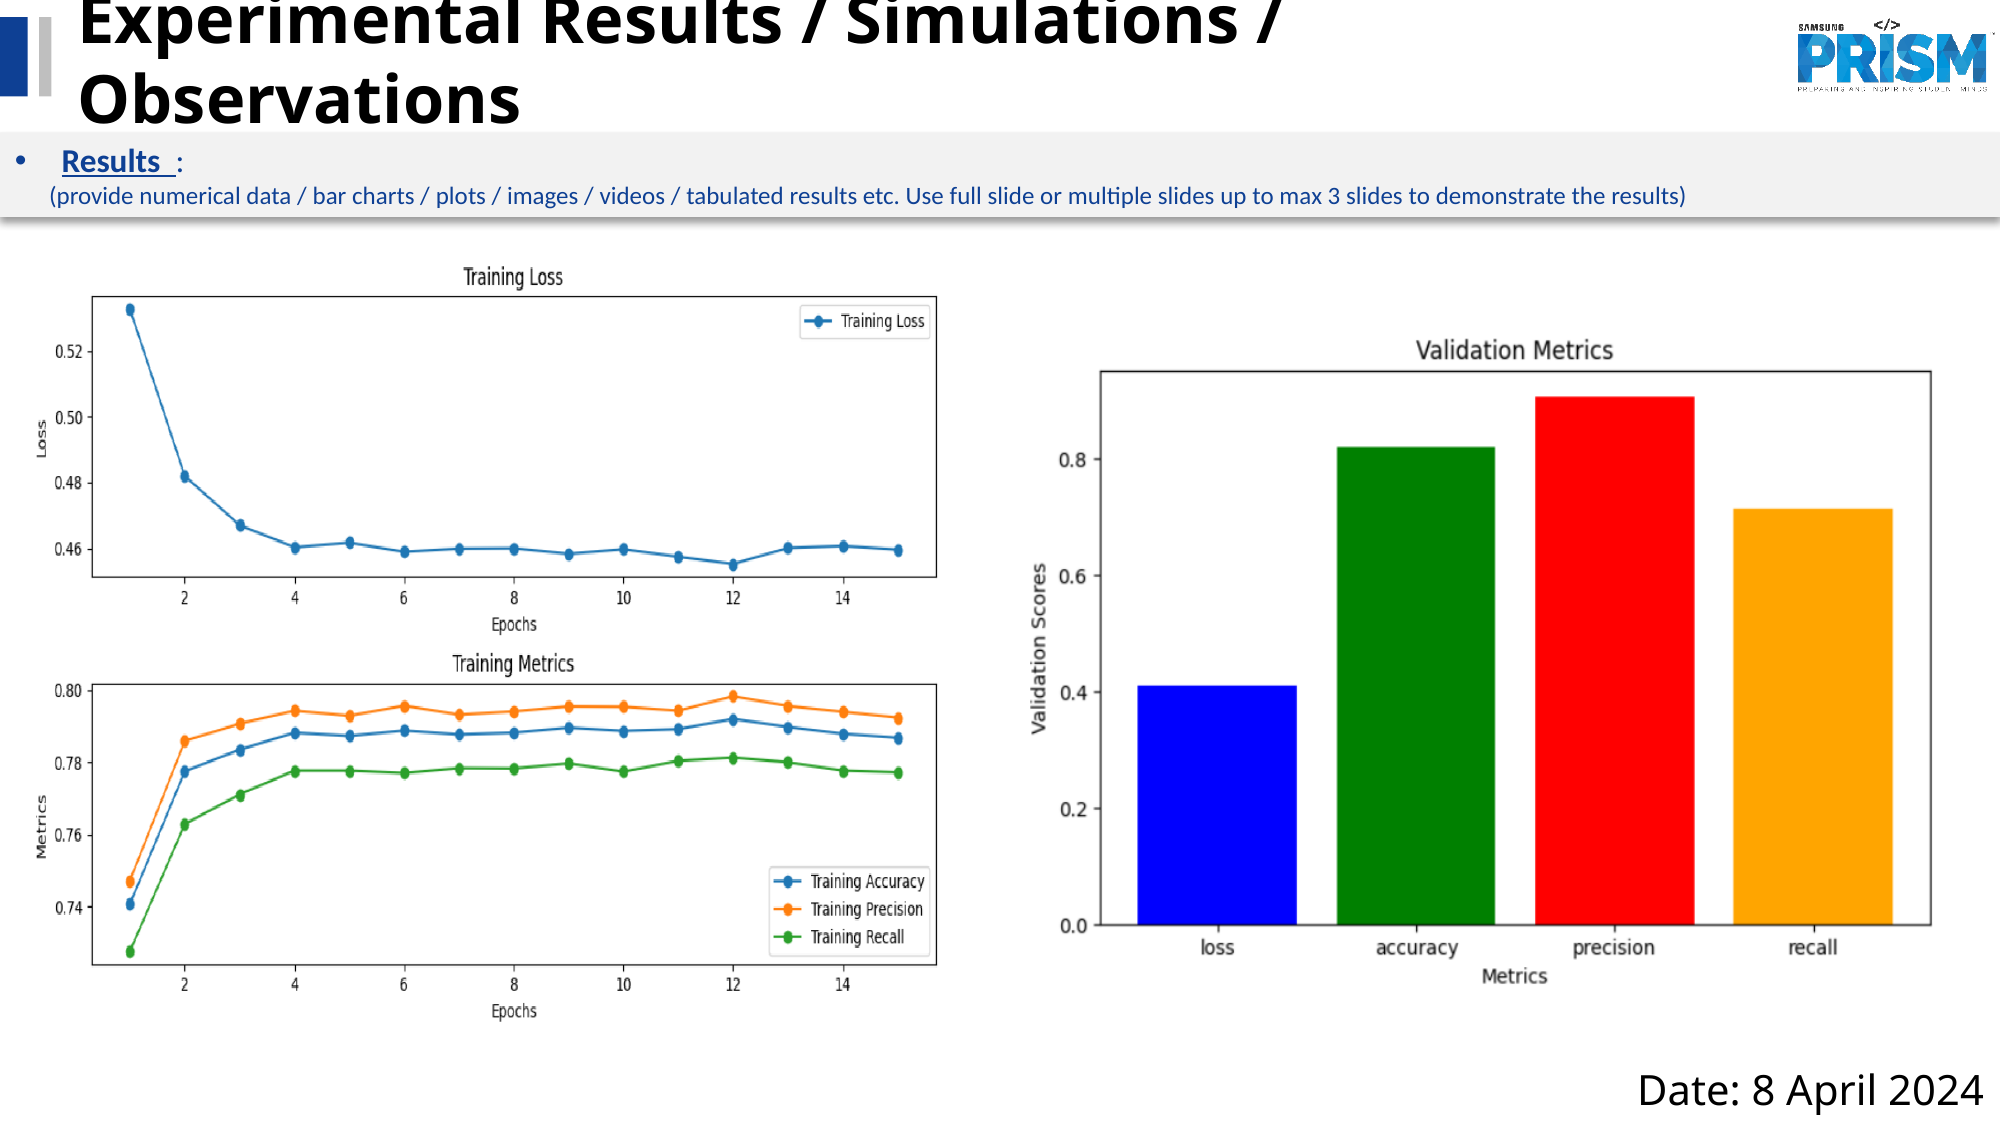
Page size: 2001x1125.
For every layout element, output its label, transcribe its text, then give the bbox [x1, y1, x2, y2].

text_box [0, 16, 29, 97]
picture [1794, 17, 2000, 96]
picture [27, 255, 939, 1034]
text_box [38, 16, 52, 97]
picture [1022, 321, 1933, 993]
text_box Results : (provide numerical data / bar charts / plots / images / videos / tabulated results etc. Use full slide or multiple slides up to max 3 slides to demonstrate the results) [0, 132, 2000, 217]
text_box Experimental Results / Simulations / Observations [62, 0, 1605, 131]
text_box Date: 8 April 2024 [1622, 1056, 2000, 1121]
